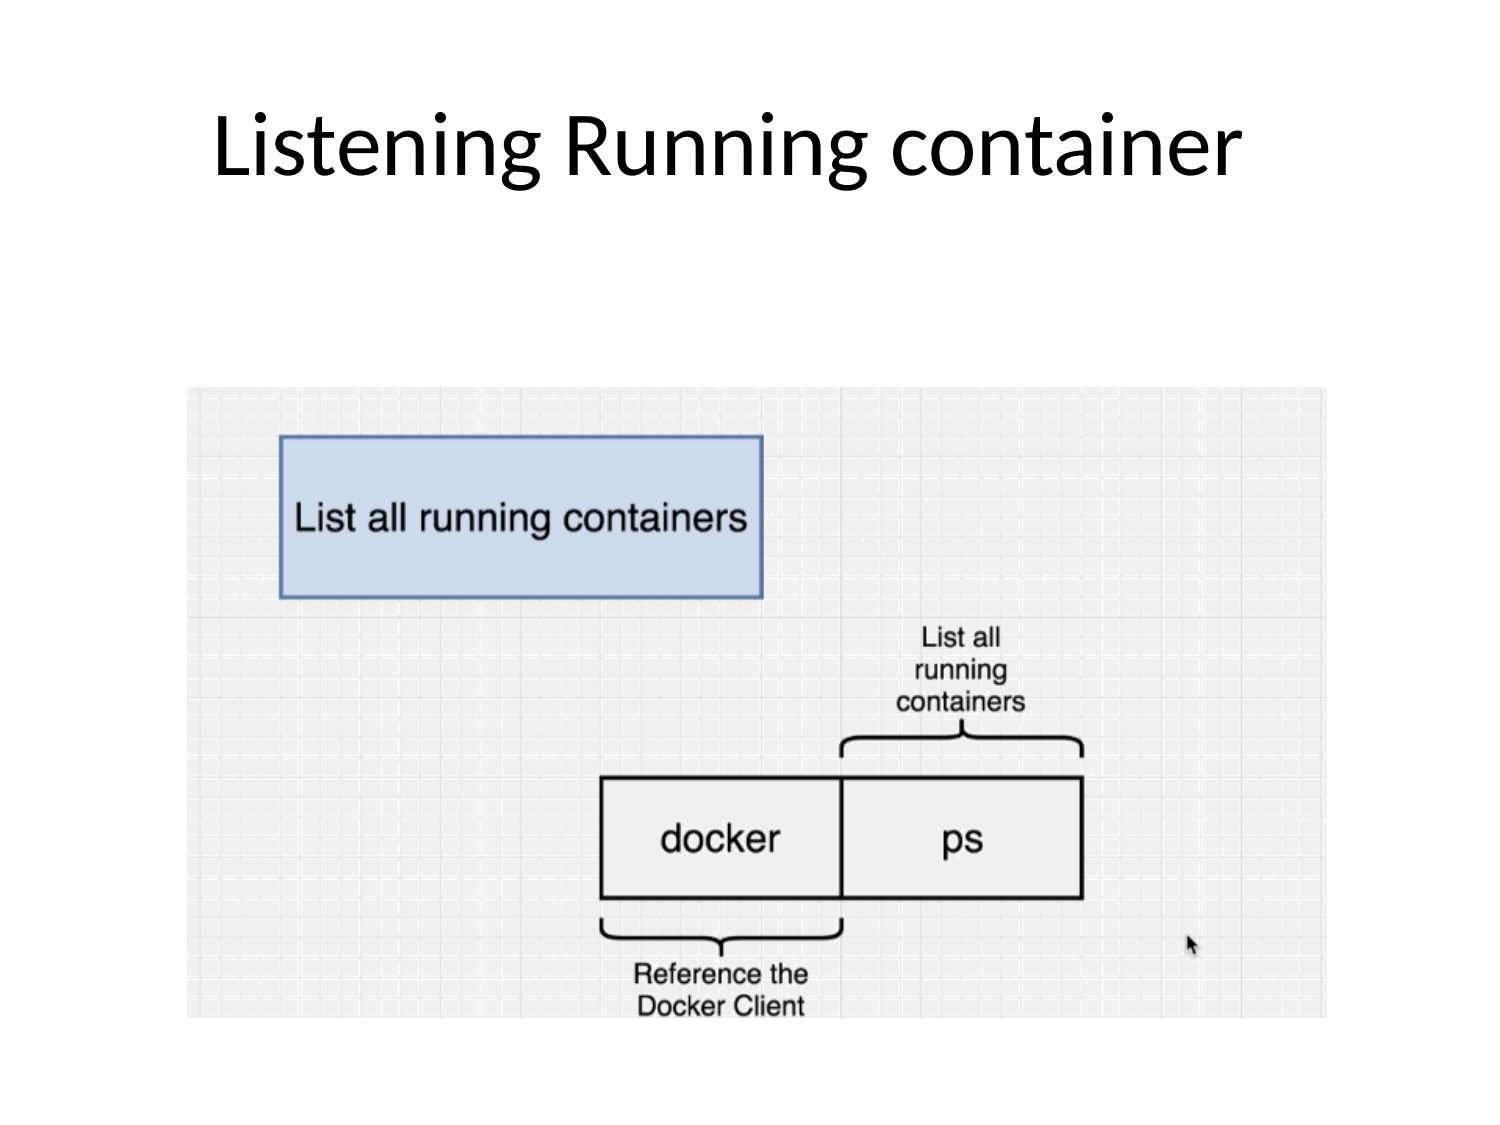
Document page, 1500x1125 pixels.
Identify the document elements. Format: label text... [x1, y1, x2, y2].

title Listening Running container [75, 45, 1425, 233]
picture [187, 387, 1327, 1018]
